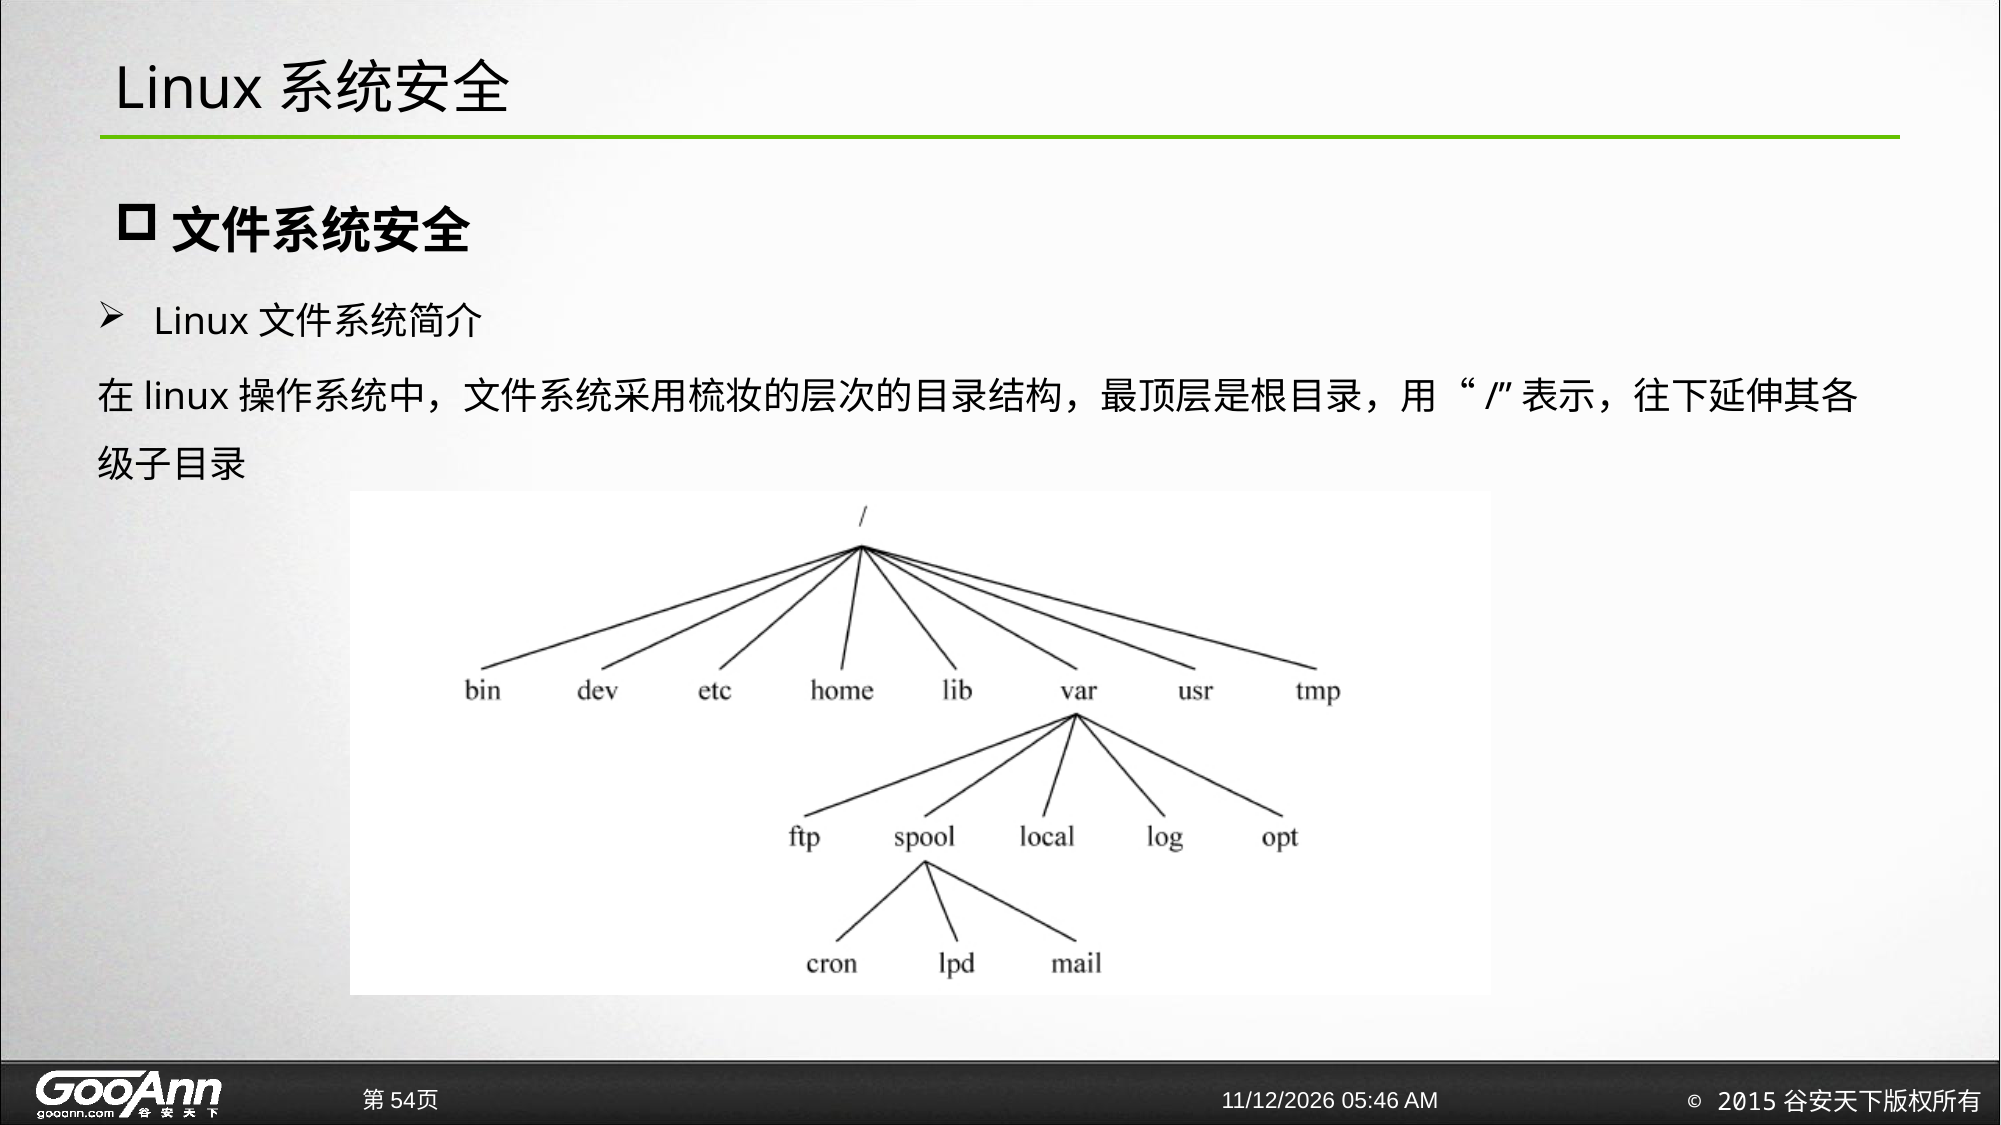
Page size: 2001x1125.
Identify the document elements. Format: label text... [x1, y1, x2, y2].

text_box 文件系统安全 [99, 160, 1900, 279]
picture [0, 0, 2001, 1125]
title Linux系统安全 [99, 45, 1900, 126]
list Linux文件系统简介 在linux操作系统中，文件系统采用梳妆的层次的目录结构，最顶层是根目录，用“/”表示，往下延伸其各级子目录 [82, 267, 1900, 1035]
